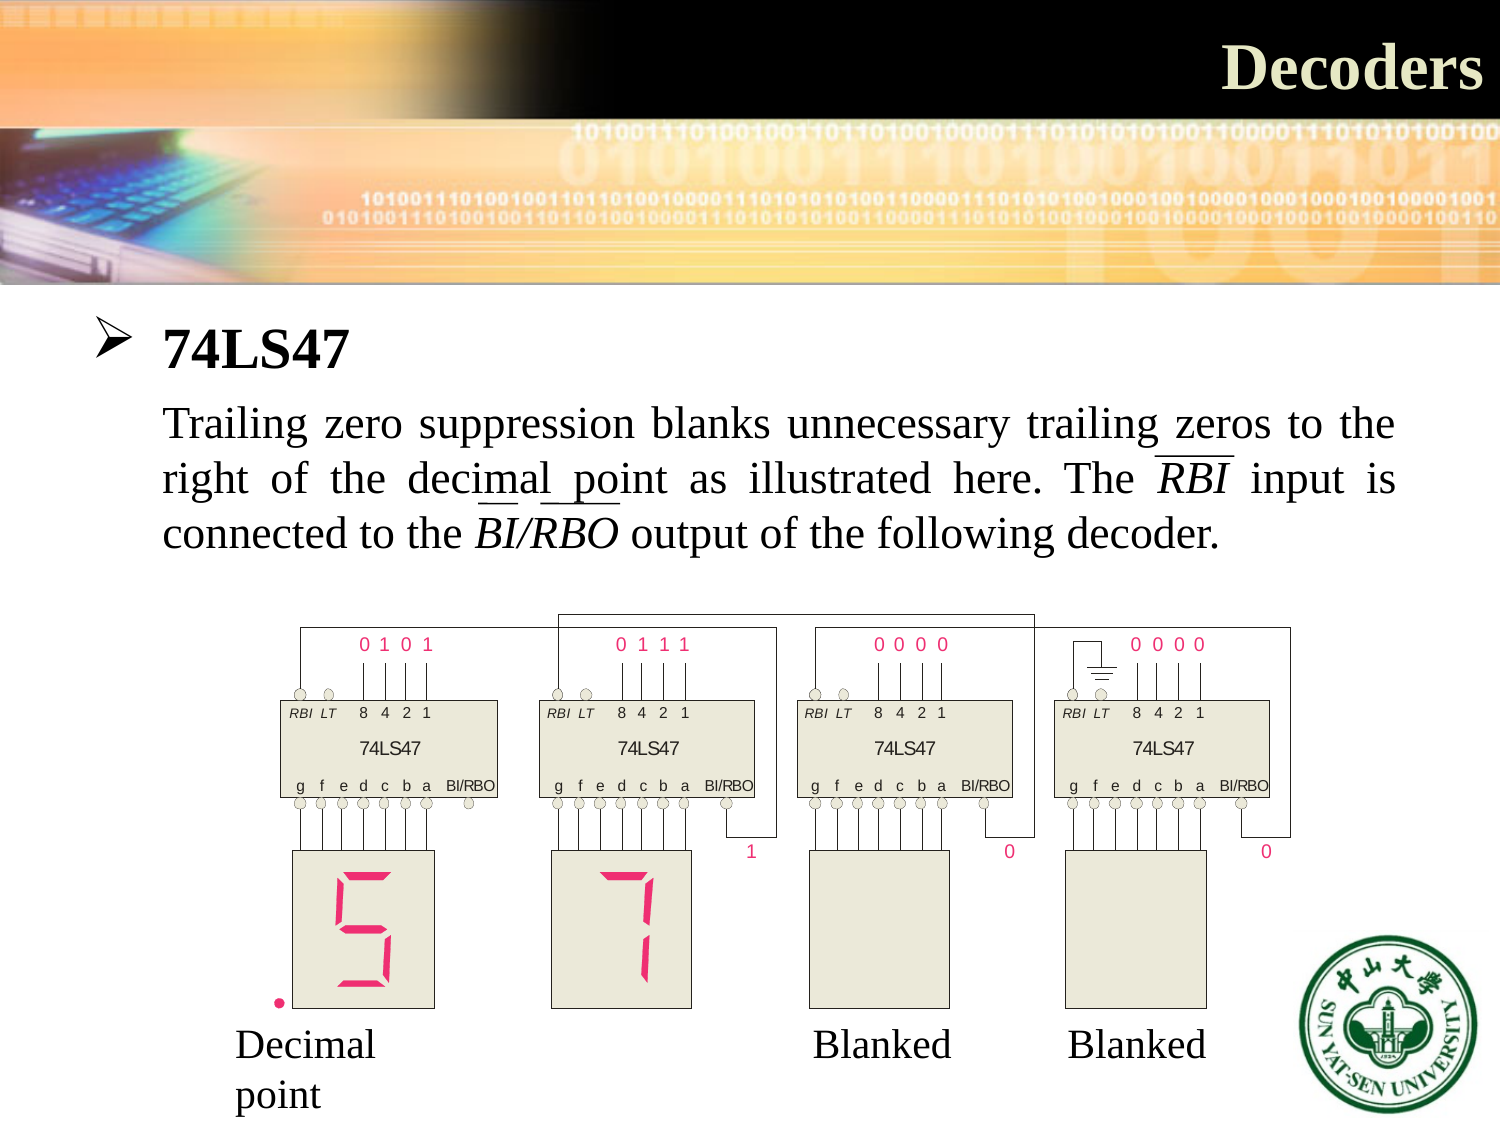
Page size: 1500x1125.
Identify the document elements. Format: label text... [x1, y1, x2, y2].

text_box 74LS47 [76, 302, 1471, 409]
picture [1293, 930, 1489, 1118]
text_box Blanked [797, 1022, 967, 1075]
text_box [270, 609, 1296, 1015]
picture [0, 1, 1500, 285]
text_box Decimal point [220, 1009, 431, 1125]
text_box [147, 385, 1412, 568]
text_box Blanked [1052, 1022, 1222, 1075]
title Decoders [212, 1, 1500, 126]
